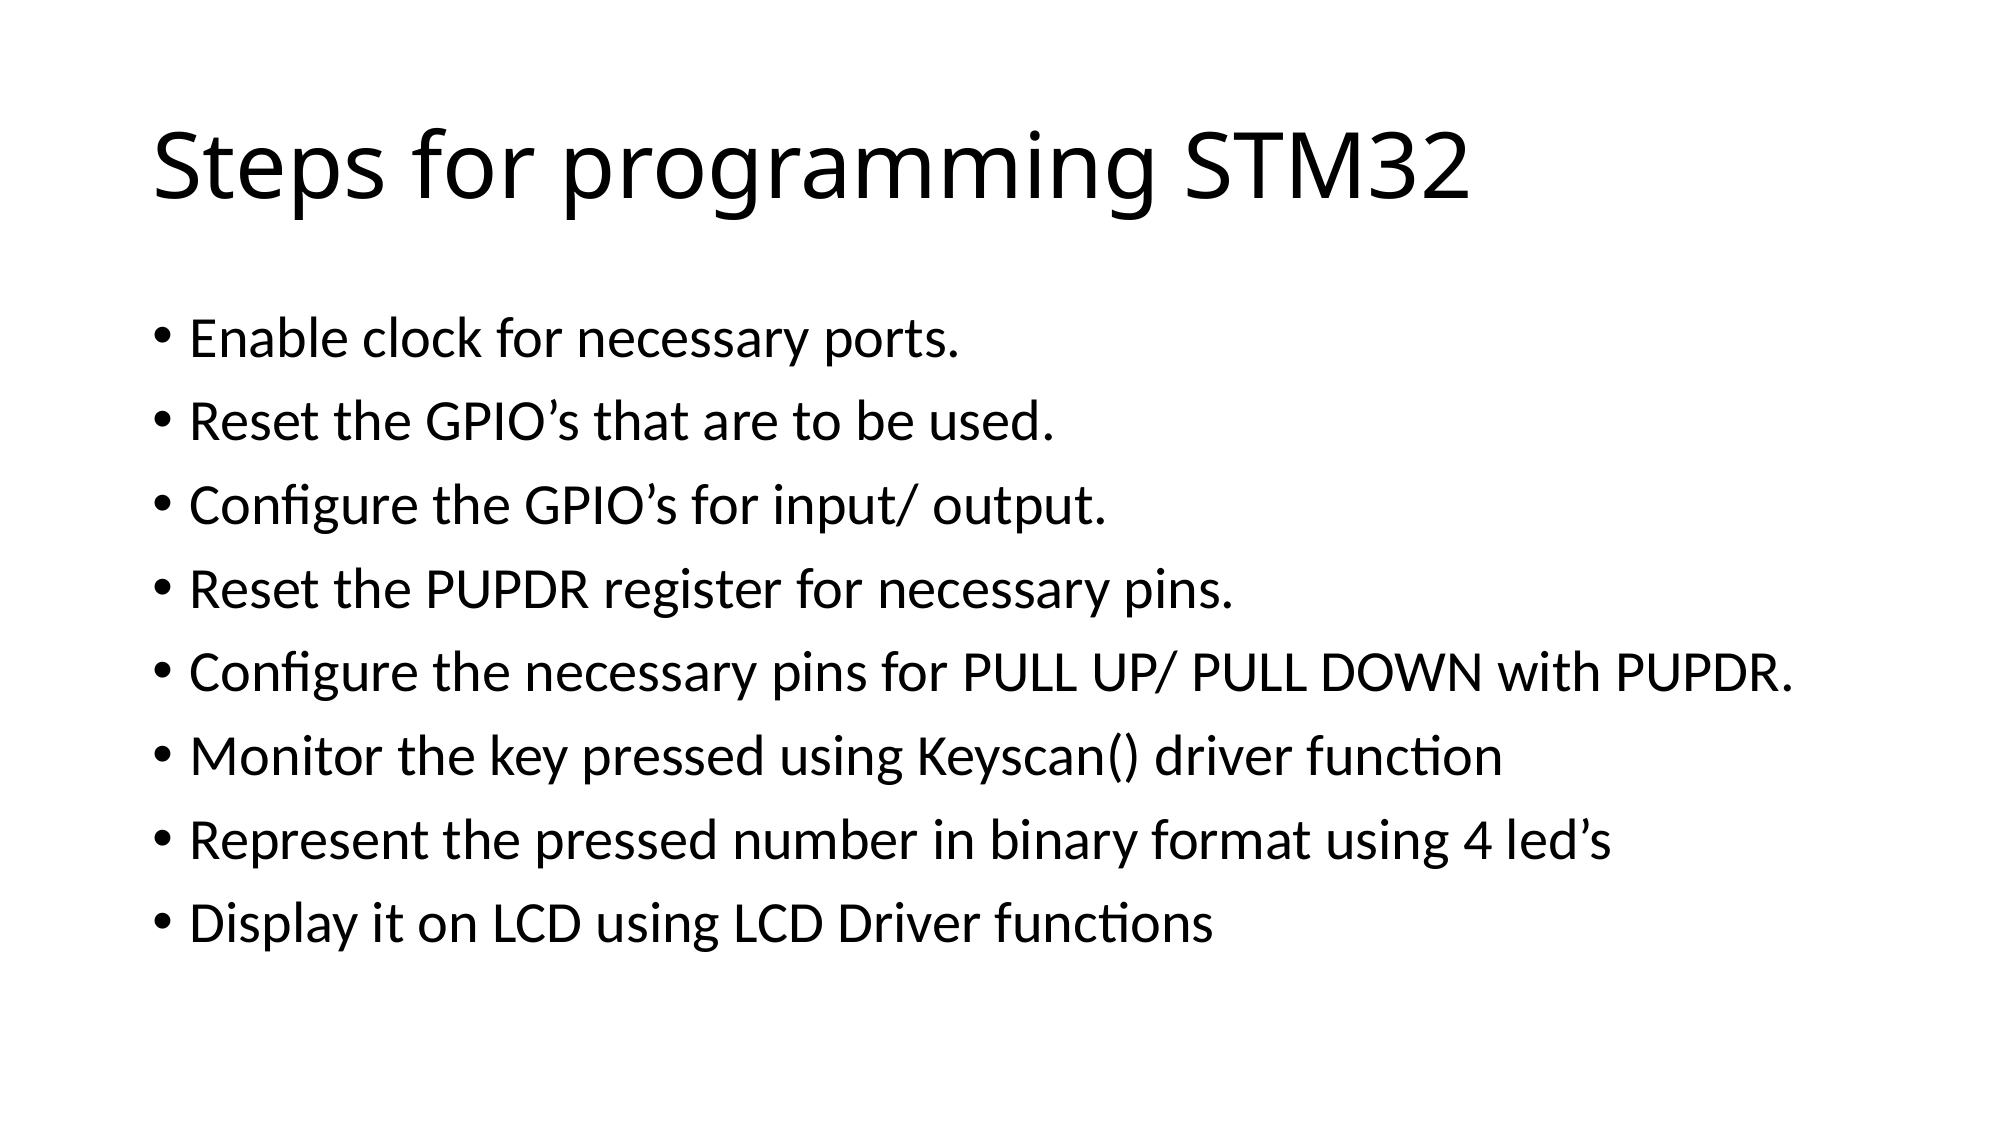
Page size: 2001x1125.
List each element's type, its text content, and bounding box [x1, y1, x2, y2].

title Steps for programming STM32 [137, 59, 1863, 278]
list Enable clock for necessary ports. Reset the GPIO’s that are to be used. Configure the GPIO’s for input/ output. Reset the PUPDR register for necessary pins. Configure the necessary pins for PULL UP/ PULL DOWN with PUPDR. Monitor the key pressed using Keyscan() driver function Represent the pressed number in binary format using 4 led’s Display it on LCD using LCD Driver functions [137, 299, 1863, 1014]
